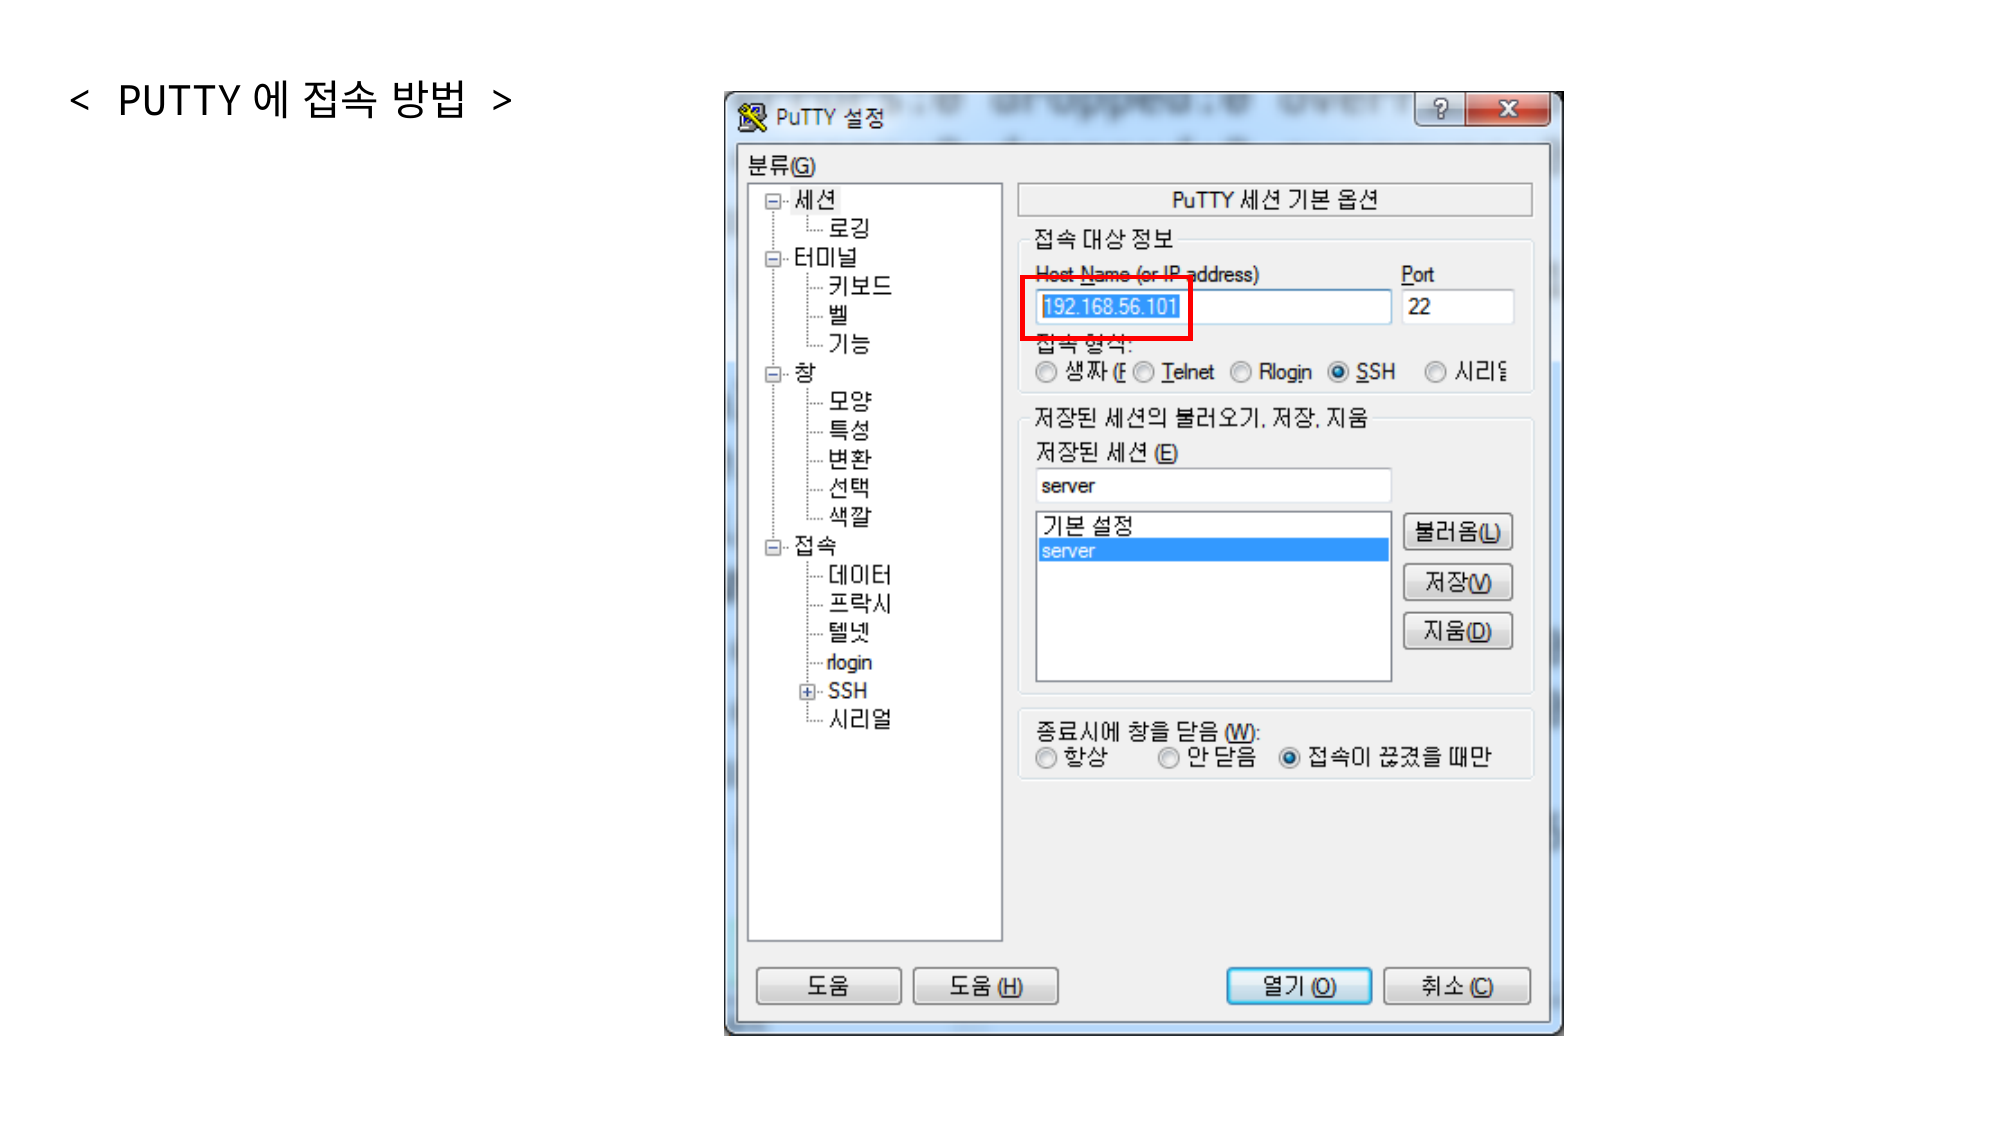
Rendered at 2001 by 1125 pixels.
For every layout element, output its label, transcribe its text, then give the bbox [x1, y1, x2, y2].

picture [724, 91, 1564, 1036]
text_box < PUTTY에 접속 방법 > [52, 66, 530, 131]
